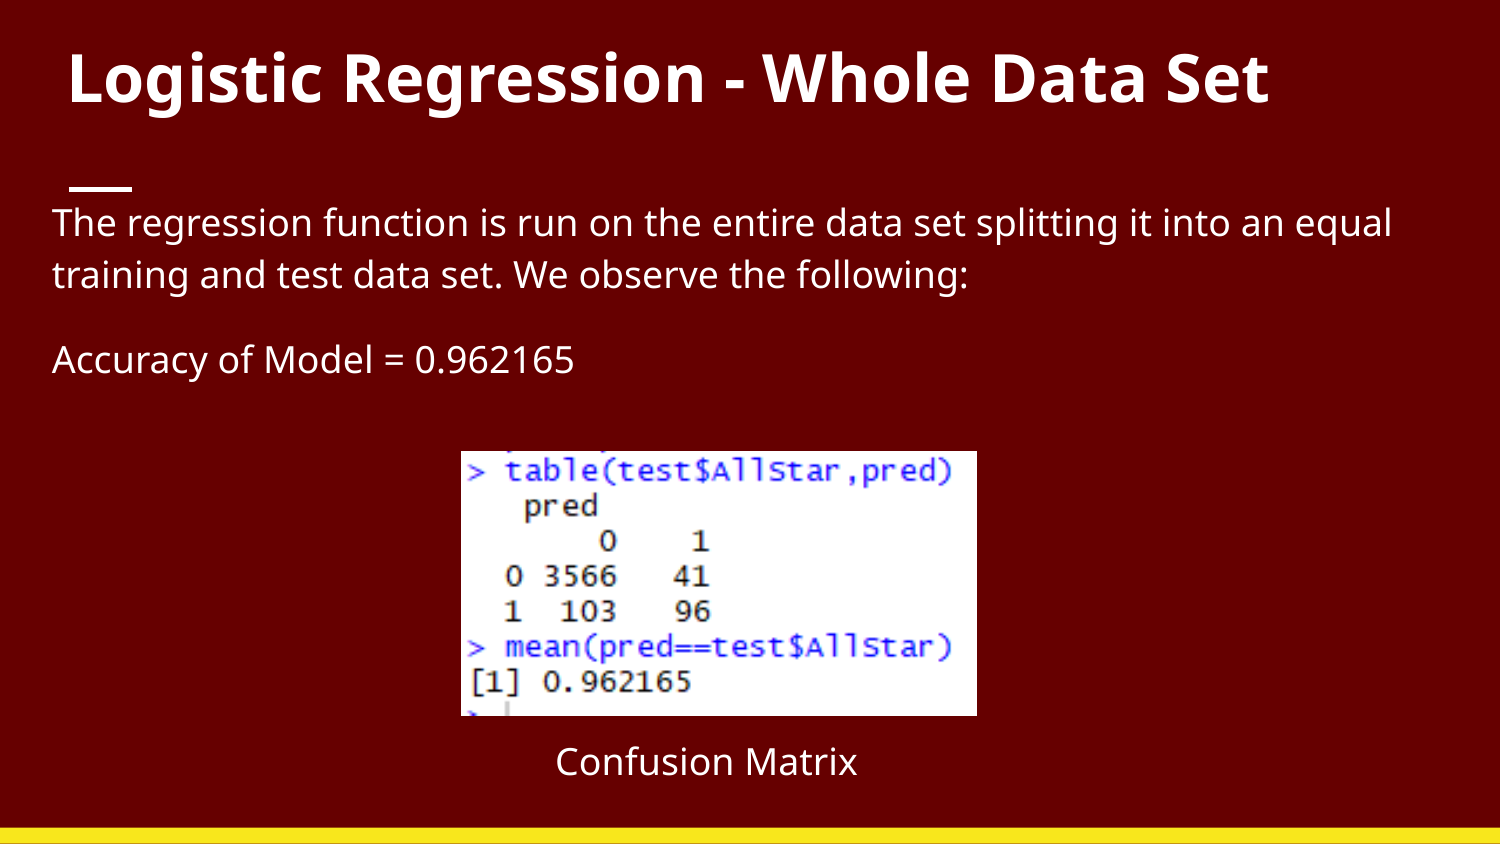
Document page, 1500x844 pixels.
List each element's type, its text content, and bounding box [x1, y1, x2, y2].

picture [461, 451, 977, 717]
title Logistic Regression - Whole Data Set [51, 20, 1449, 127]
list Confusion Matrix [540, 726, 898, 811]
list The regression function is run on the entire data set splitting it into an equal training and test data set. We observe the following: Accuracy of Model = 0.962165 [36, 177, 1449, 422]
